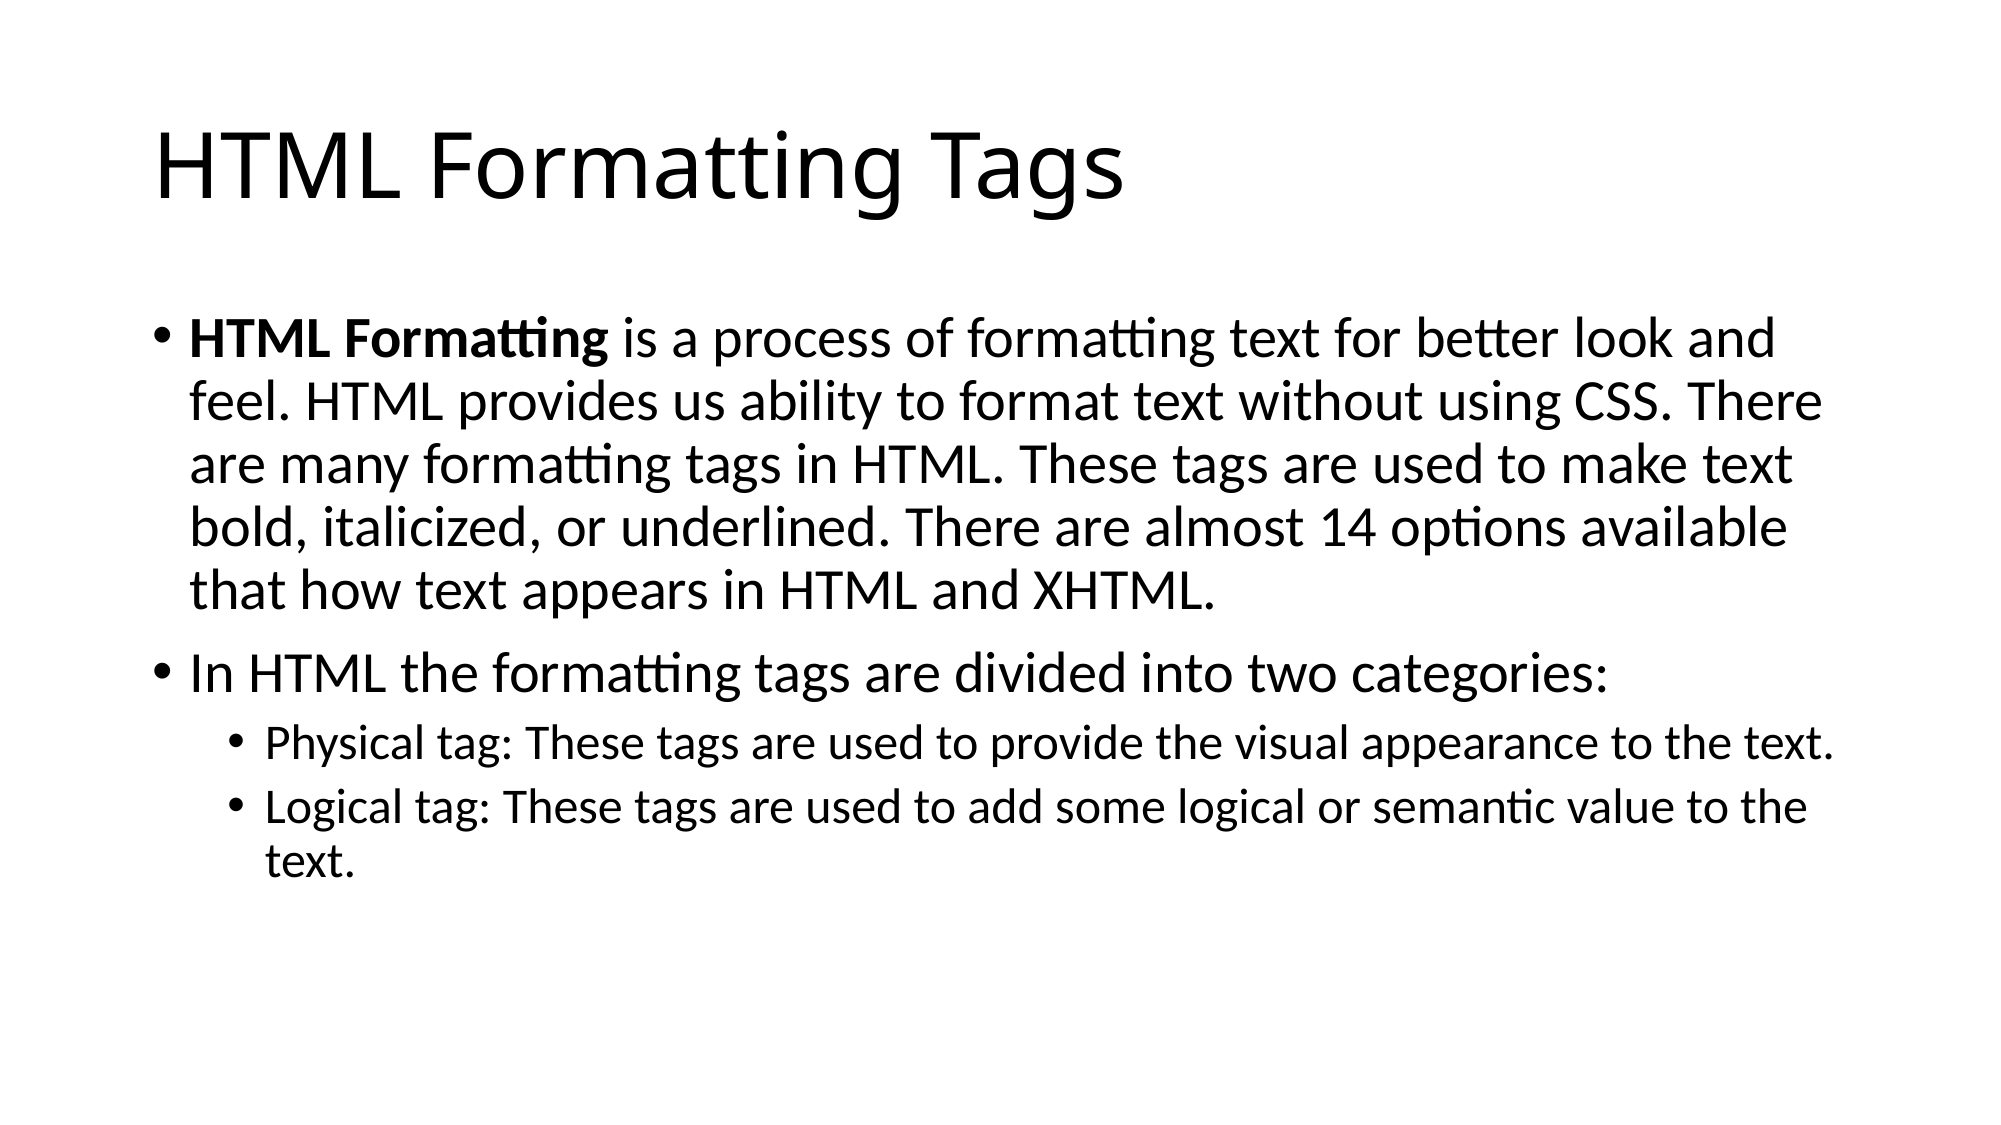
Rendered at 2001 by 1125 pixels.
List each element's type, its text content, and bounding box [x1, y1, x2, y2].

title HTML Formatting Tags [137, 59, 1863, 278]
list HTML Formatting is a process of formatting text for better look and feel. HTML provides us ability to format text without using CSS. There are many formatting tags in HTML. These tags are used to make text bold, italicized, or underlined. There are almost 14 options available that how text appears in HTML and XHTML. In HTML the formatting tags are divided into two categories: Physical tag: These tags are used to provide the visual appearance to the text. Logical tag: These tags are used to add some logical or semantic value to the text. [137, 299, 1863, 1014]
